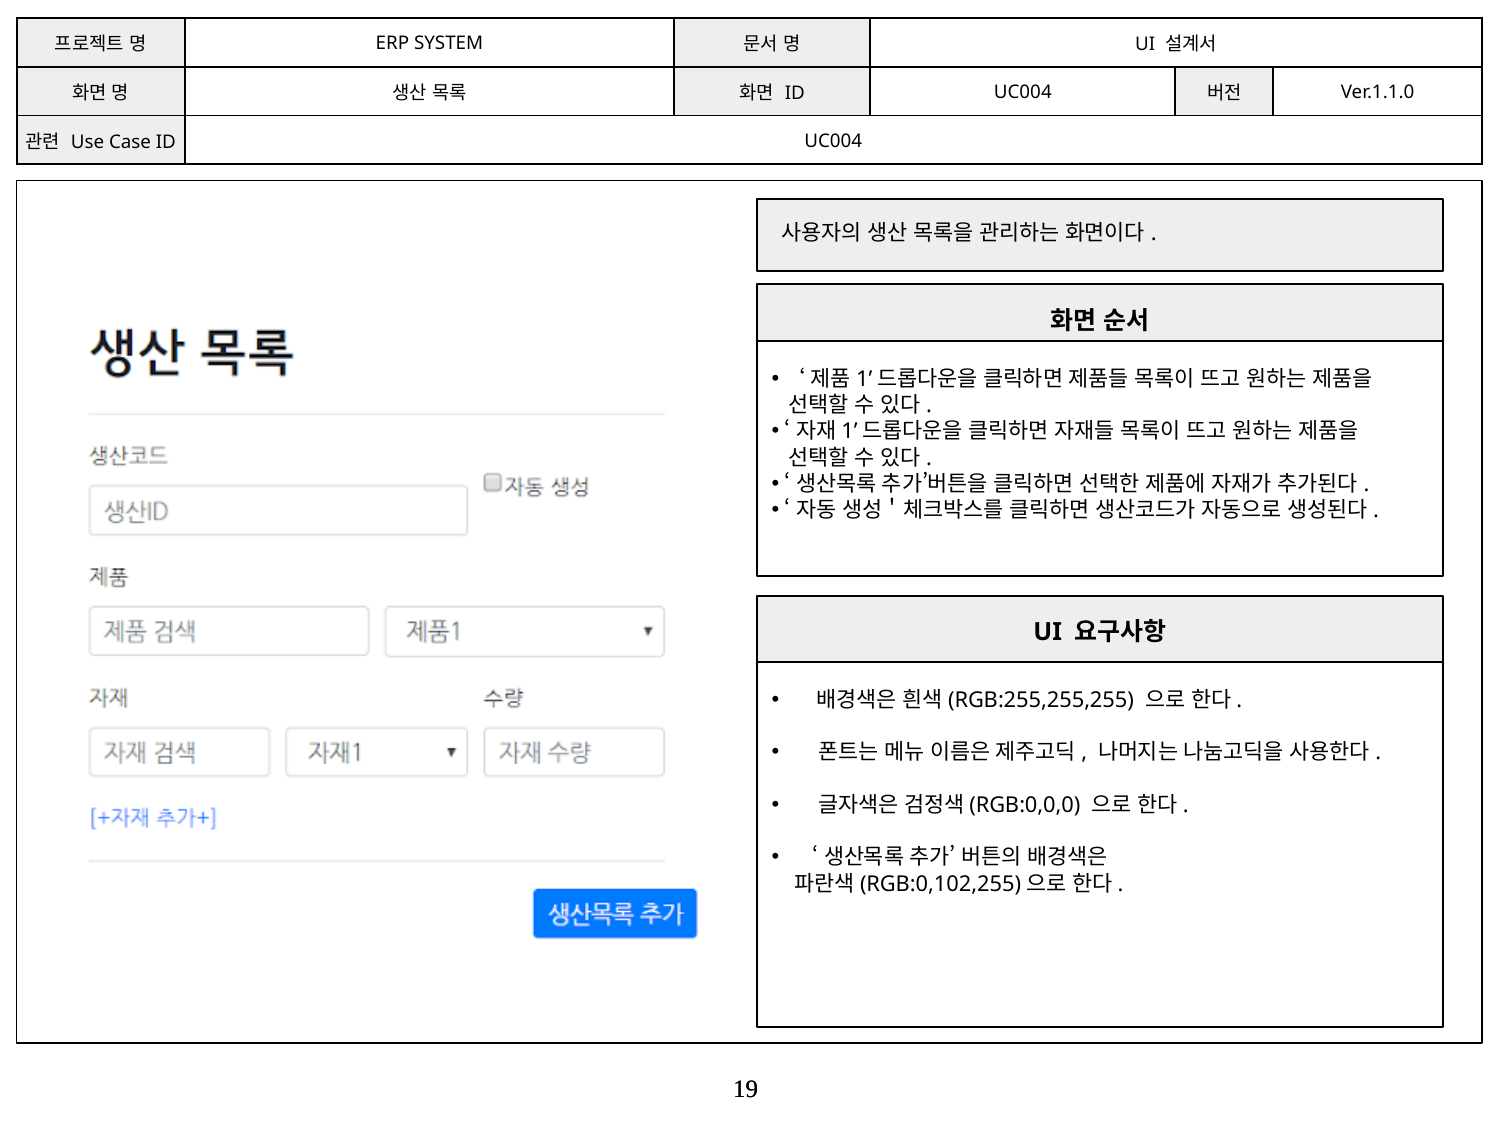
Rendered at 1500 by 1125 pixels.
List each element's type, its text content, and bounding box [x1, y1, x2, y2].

table_cell UC004 [186, 116, 1481, 163]
text_box 사용자의 생산 목록을 관리하는 화면이다. [756, 198, 1444, 271]
table_cell 생산 목록 [186, 68, 673, 115]
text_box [756, 283, 1444, 577]
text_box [756, 595, 1444, 1028]
table_cell UC004 [871, 68, 1174, 115]
table_header 문서 명 [675, 19, 869, 66]
table_cell Ver.1.1.0 [1274, 68, 1481, 115]
table_cell 관련 Use Case ID [18, 116, 184, 163]
table_header UI 설계서 [871, 19, 1481, 66]
table_cell 화면 ID [675, 68, 869, 115]
table_cell 버전 [1176, 68, 1272, 115]
table_header 프로젝트 명 [18, 19, 184, 66]
table_header ERP SYSTEM [186, 19, 673, 66]
table_cell 화면 명 [18, 68, 184, 115]
picture [71, 304, 711, 954]
